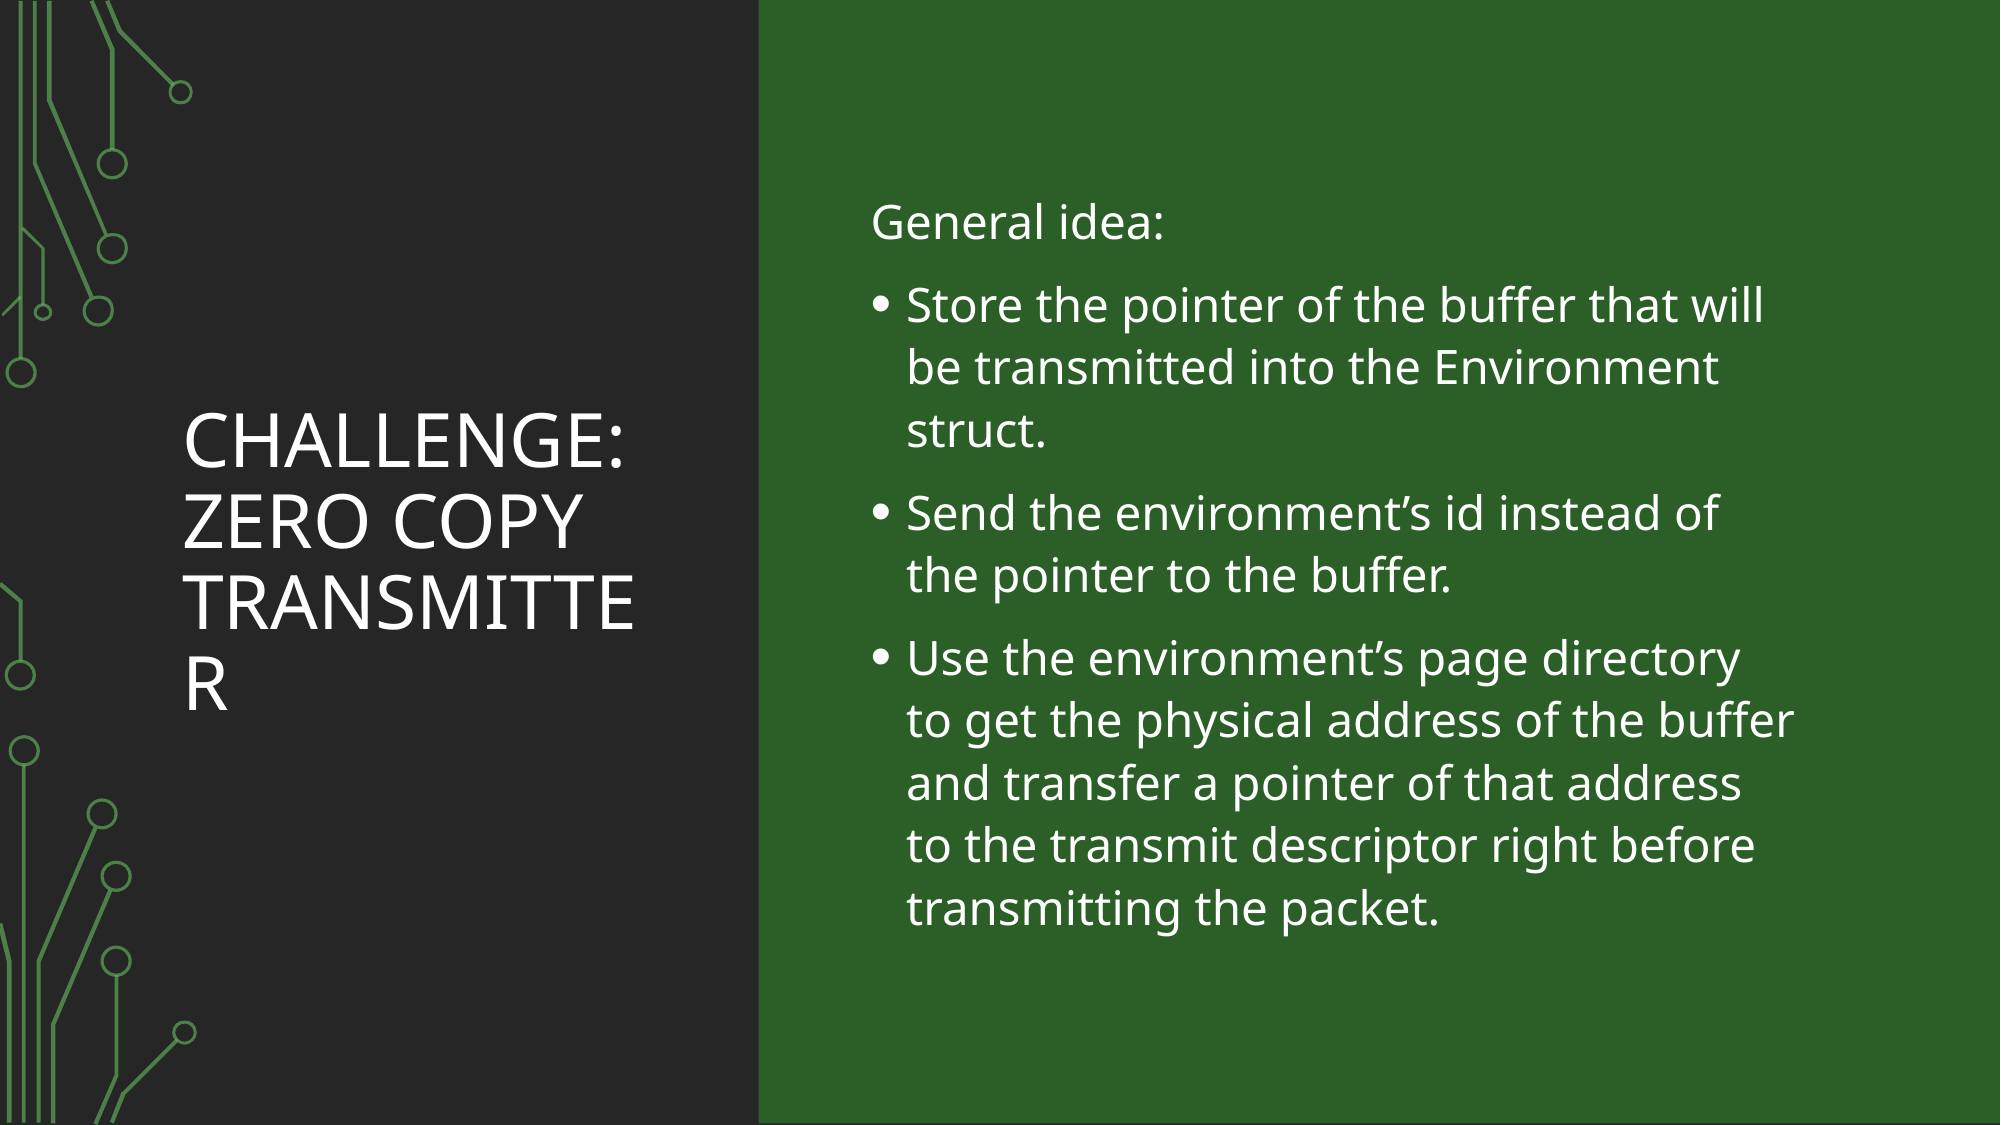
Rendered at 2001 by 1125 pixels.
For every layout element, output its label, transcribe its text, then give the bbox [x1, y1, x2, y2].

text_box [199, 0, 2000, 1125]
text_box [758, 0, 2000, 1124]
list General idea: Store the pointer of the buffer that will be transmitted into the Environment struct. Send the environment’s id instead of the pointer to the buffer. Use the environment’s page directory to get the physical address of the buffer and transfer a pointer of that address to the transmit descriptor right before transmitting the packet. [855, 179, 1813, 950]
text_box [0, 0, 199, 1125]
title Challenge: zero copy transmitter [199, 179, 670, 950]
